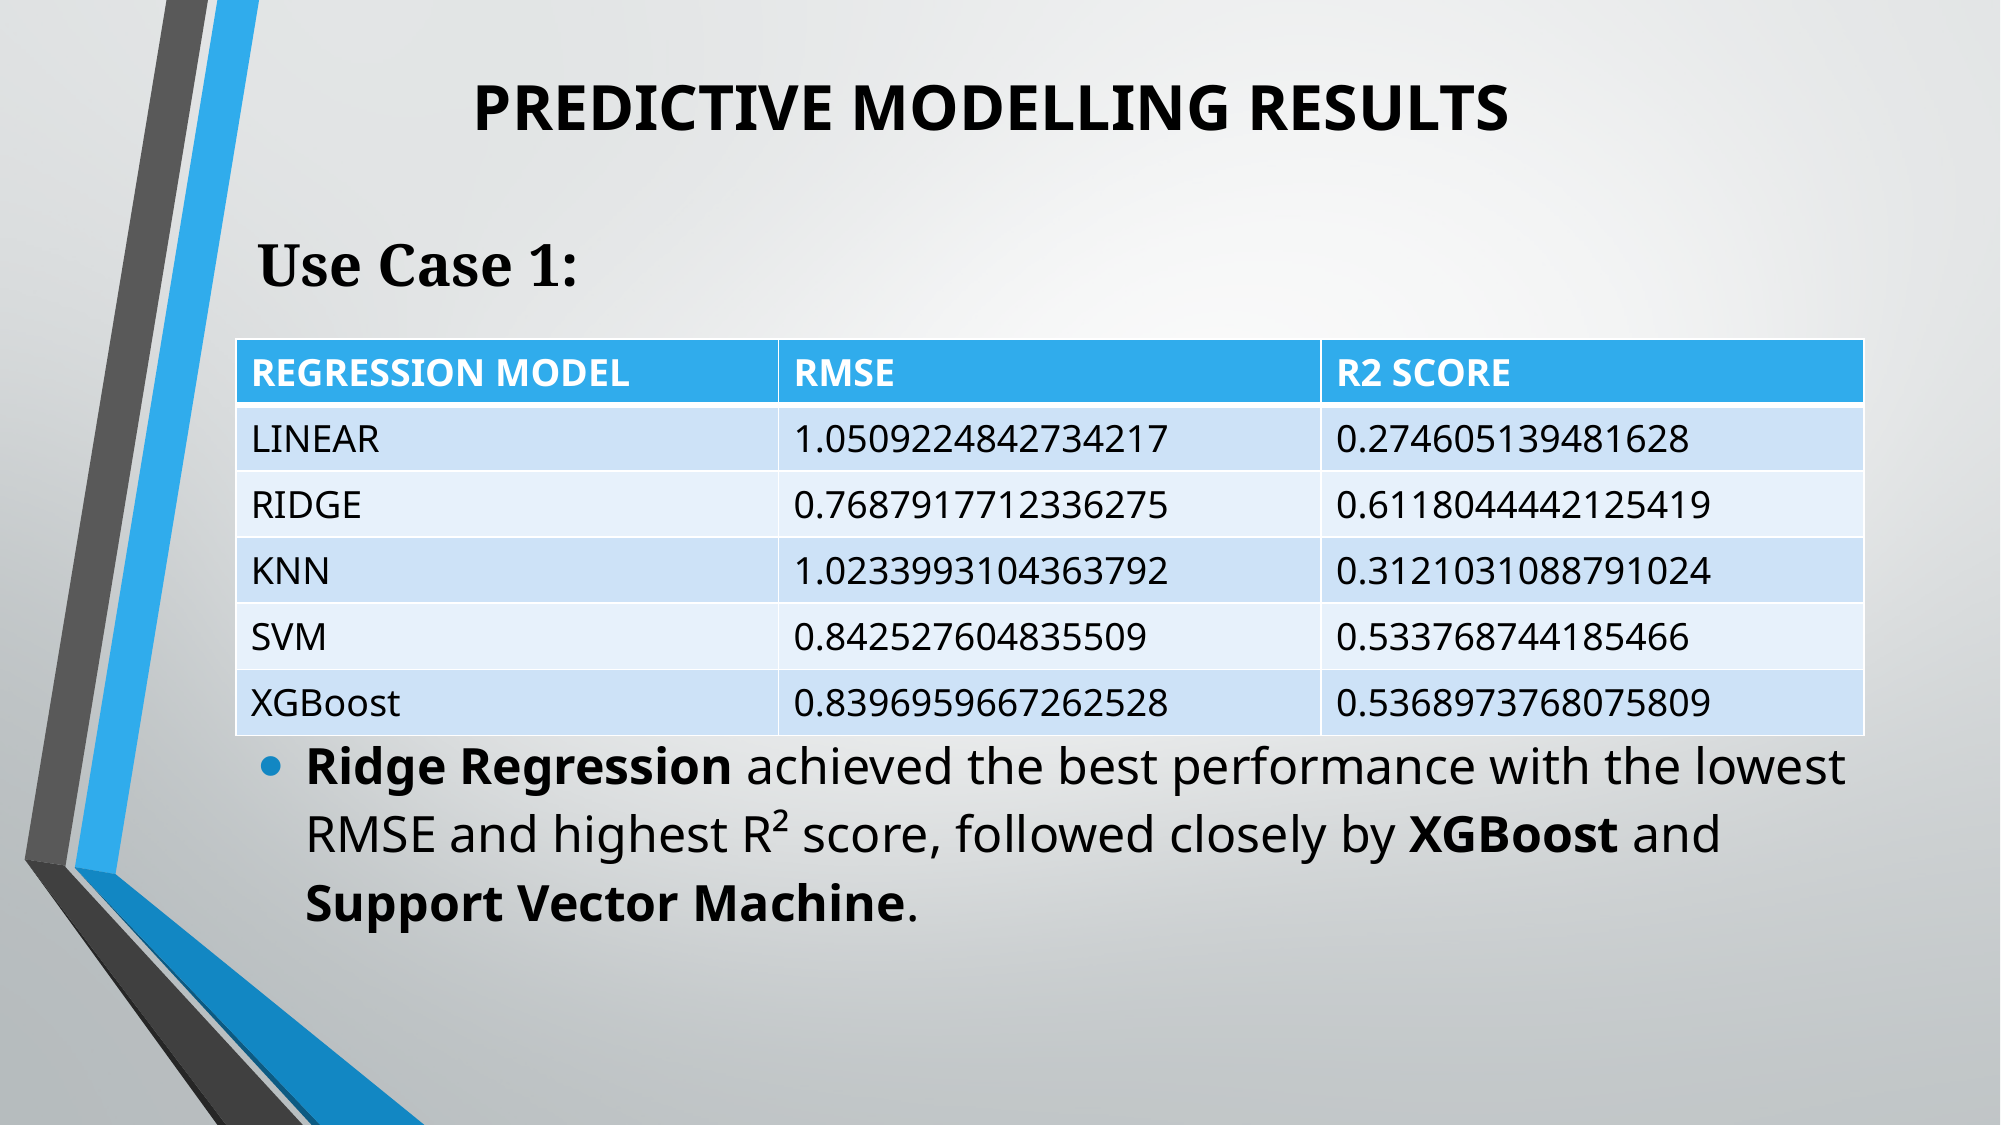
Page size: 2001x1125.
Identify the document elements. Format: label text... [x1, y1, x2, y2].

table_header R2 SCORE [1322, 340, 1863, 402]
table_cell 0.274605139481628 [1322, 408, 1863, 470]
table_cell 0.3121031088791024 [1322, 538, 1863, 602]
table_cell 0.8396959667262528 [779, 670, 1320, 717]
table_cell 0.842527604835509 [779, 604, 1320, 669]
table_cell 1.0233993104363792 [779, 538, 1320, 602]
table_cell SVM [237, 604, 778, 669]
table_cell KNN [237, 538, 778, 602]
table_cell 0.6118044442125419 [1322, 472, 1863, 536]
list Ridge Regression achieved the best performance with the lowest RMSE and highest R² score, followed closely by XGBoost and Support Vector Machine. [243, 717, 1887, 950]
table_cell 0.5368973768075809 [1322, 670, 1863, 717]
title PREDICTIVE MODELLING RESULTS [165, 60, 1835, 151]
text_box Use Case 1: [242, 221, 666, 306]
table_cell RIDGE [237, 472, 778, 536]
table_header REGRESSION MODEL [237, 340, 778, 402]
table_cell 1.0509224842734217 [779, 408, 1320, 470]
table_cell 0.7687917712336275 [779, 472, 1320, 536]
table_cell XGBoost [237, 670, 778, 735]
table_cell LINEAR [237, 408, 778, 470]
table_header RMSE [779, 340, 1320, 402]
table_cell 0.533768744185466 [1322, 604, 1863, 669]
